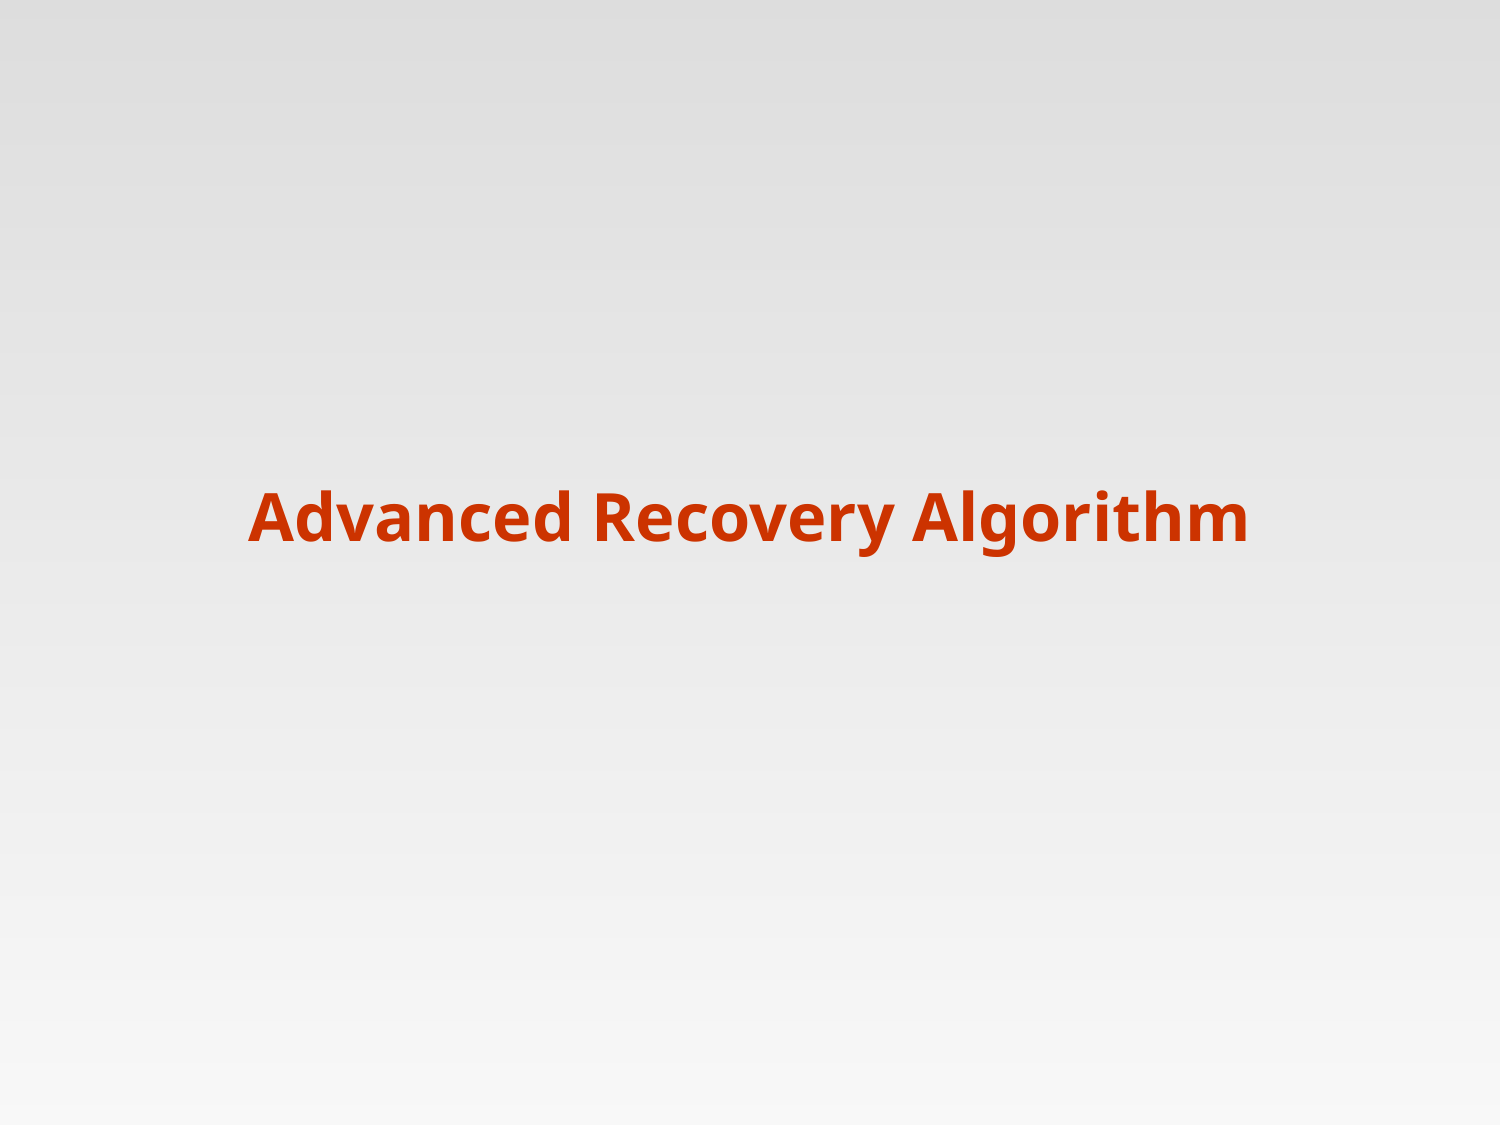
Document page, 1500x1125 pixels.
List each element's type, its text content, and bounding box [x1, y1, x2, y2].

title Advanced Recovery Algorithm [112, 375, 1388, 563]
